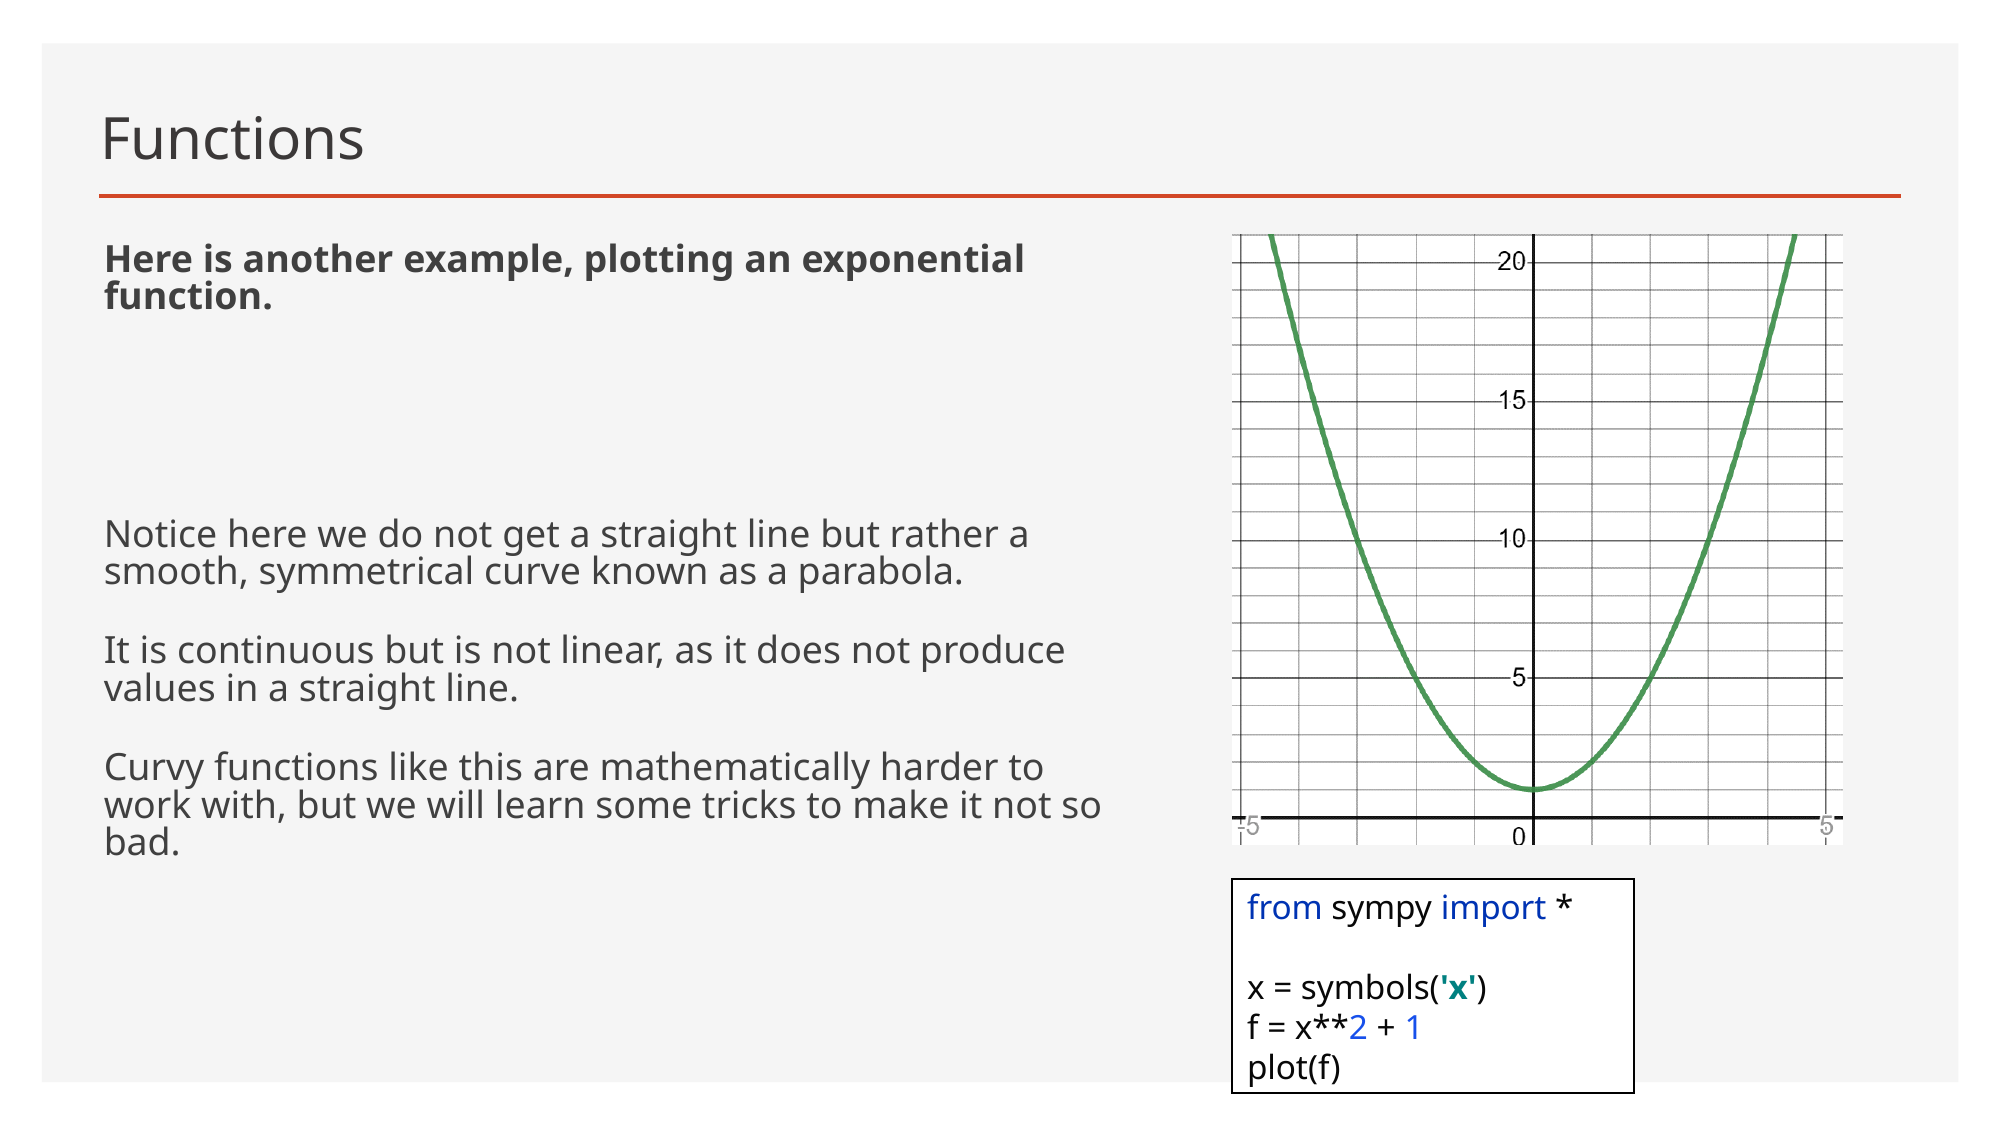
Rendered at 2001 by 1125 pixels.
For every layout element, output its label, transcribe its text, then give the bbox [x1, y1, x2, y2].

picture [1232, 234, 1843, 845]
title Functions [85, 73, 1089, 179]
text_box from sympy import * x = symbols('x') f = x**2 + 1 plot(f) [1231, 878, 1635, 1094]
